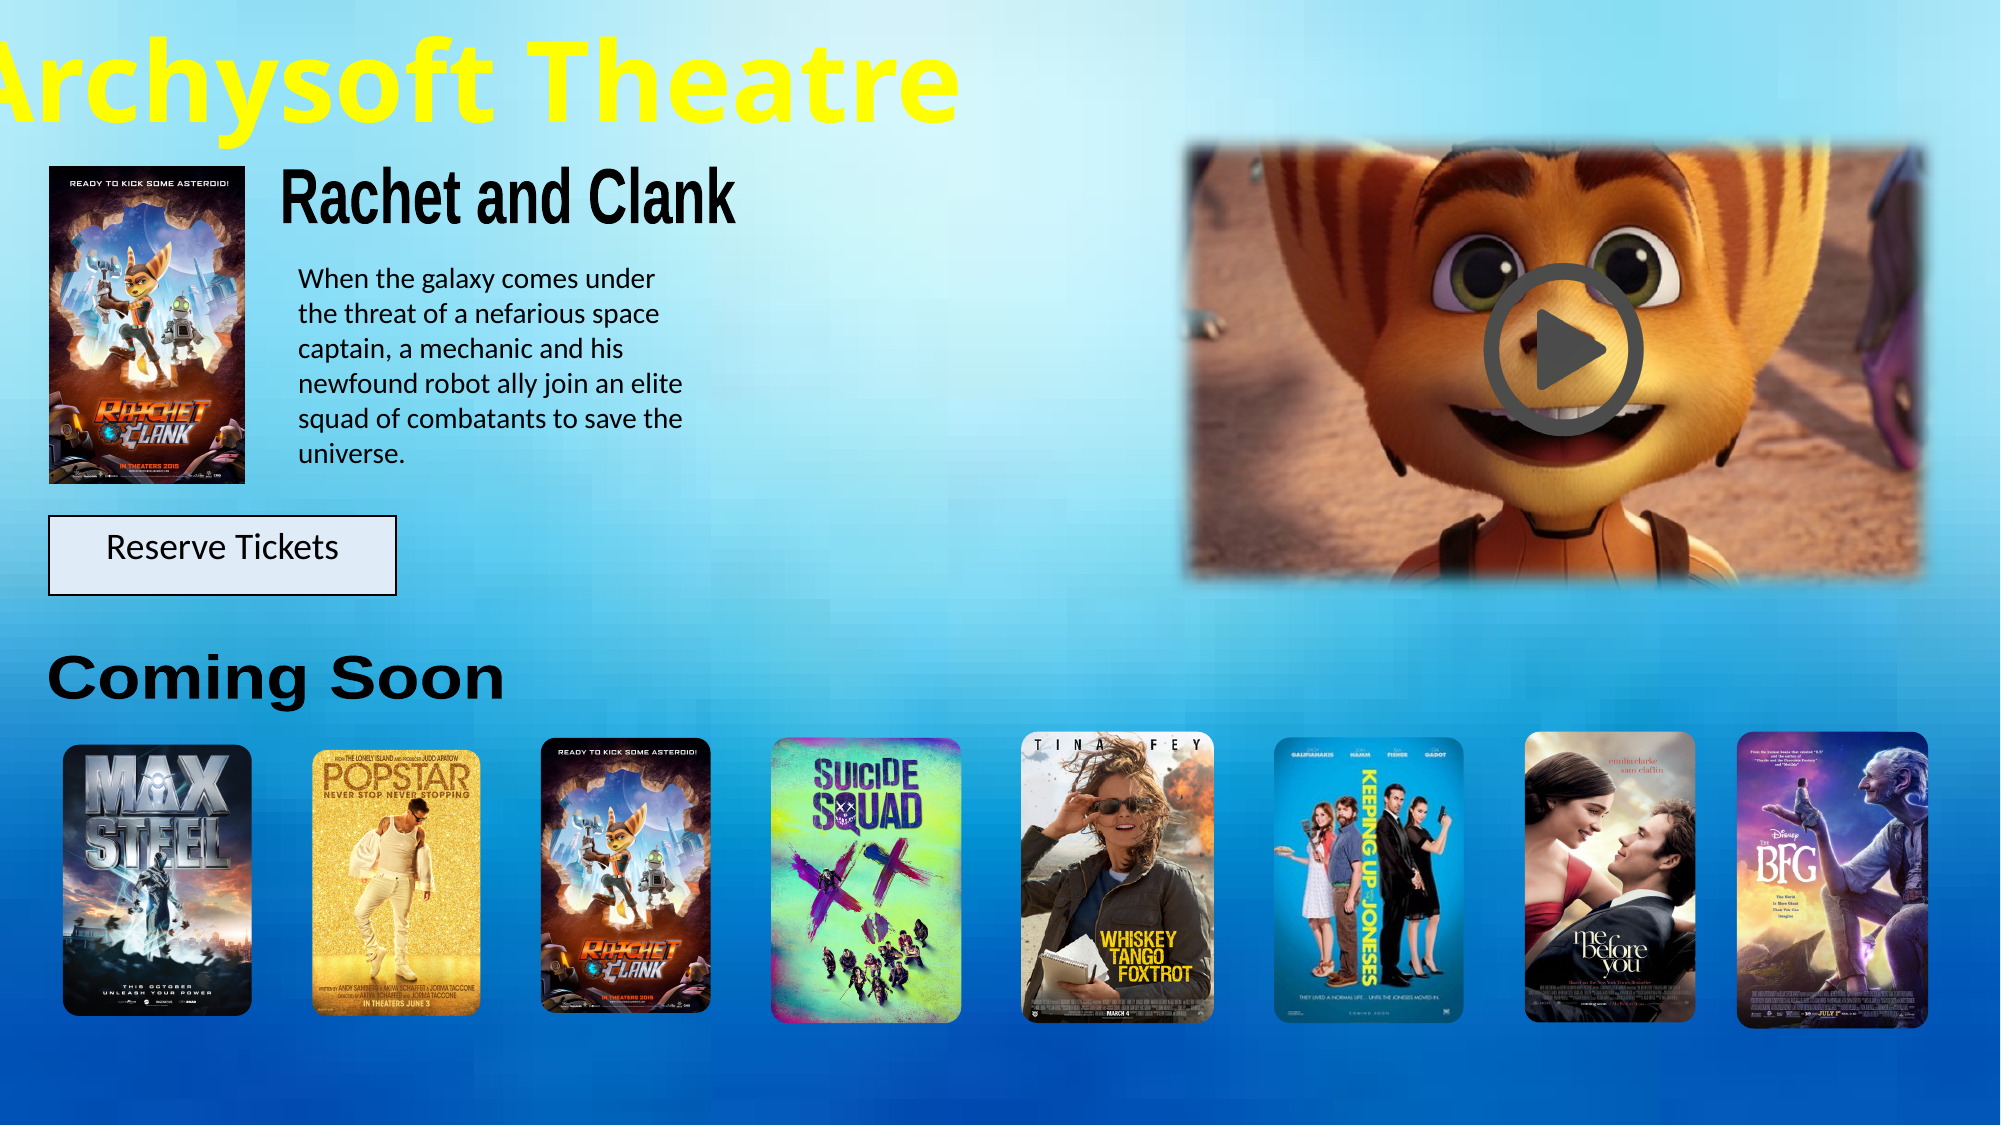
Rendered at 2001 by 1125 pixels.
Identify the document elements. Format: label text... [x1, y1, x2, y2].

text_box Archysoft Theatre [0, 2, 980, 153]
text_box Reserve Tickets [49, 515, 397, 596]
text_box [25, 153, 478, 429]
text_box When the galaxy comes under the threat of a nefarious space captain, a mechanic and his newfound robot ally join an elite squad of combatants to save the universe. [283, 252, 703, 477]
picture [0, 0, 2001, 1125]
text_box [1170, 129, 1940, 596]
